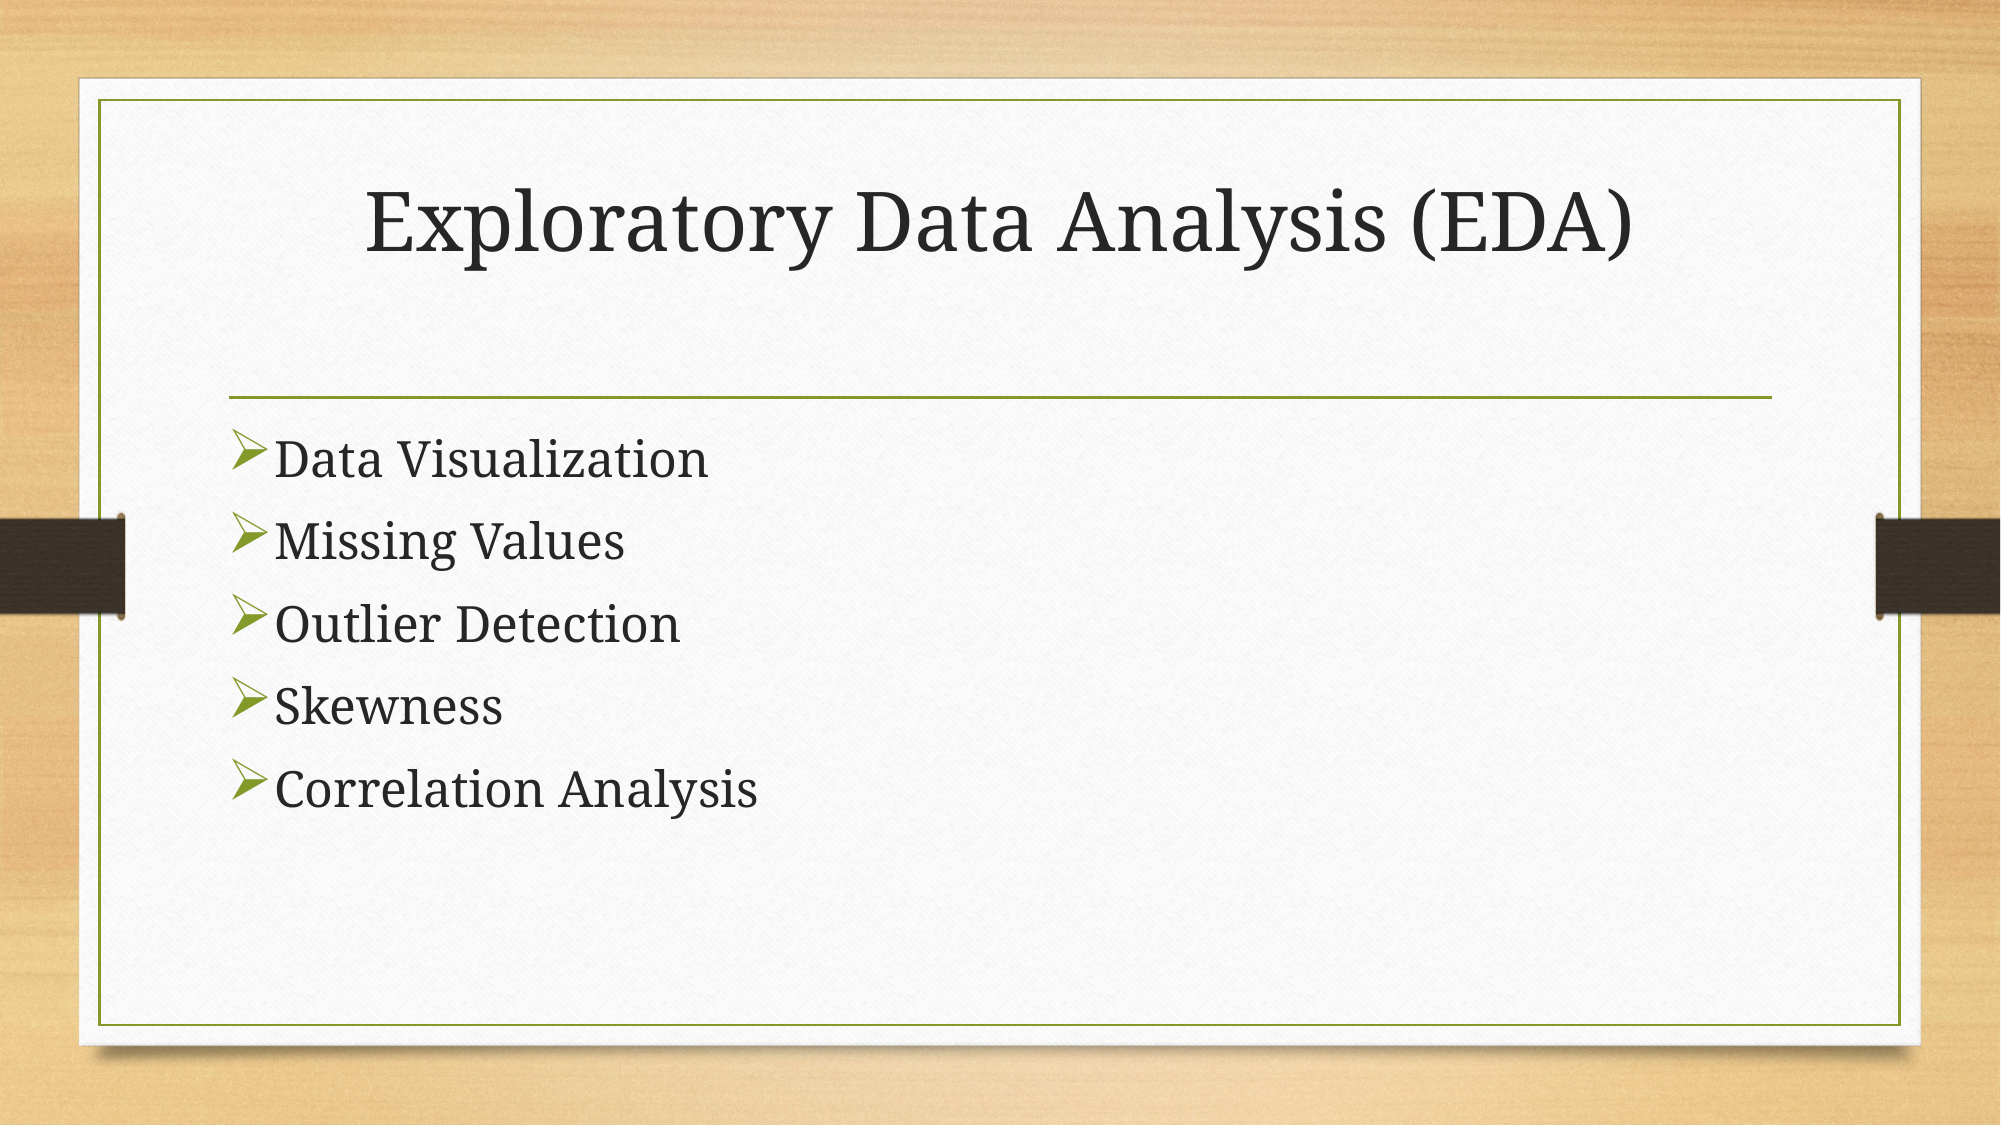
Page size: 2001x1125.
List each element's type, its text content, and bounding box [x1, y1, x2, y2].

list Data Visualization Missing Values Outlier Detection Skewness Correlation Analysis [212, 419, 1788, 964]
picture [0, 0, 2001, 1125]
title Exploratory Data Analysis (EDA) [212, 161, 1788, 375]
